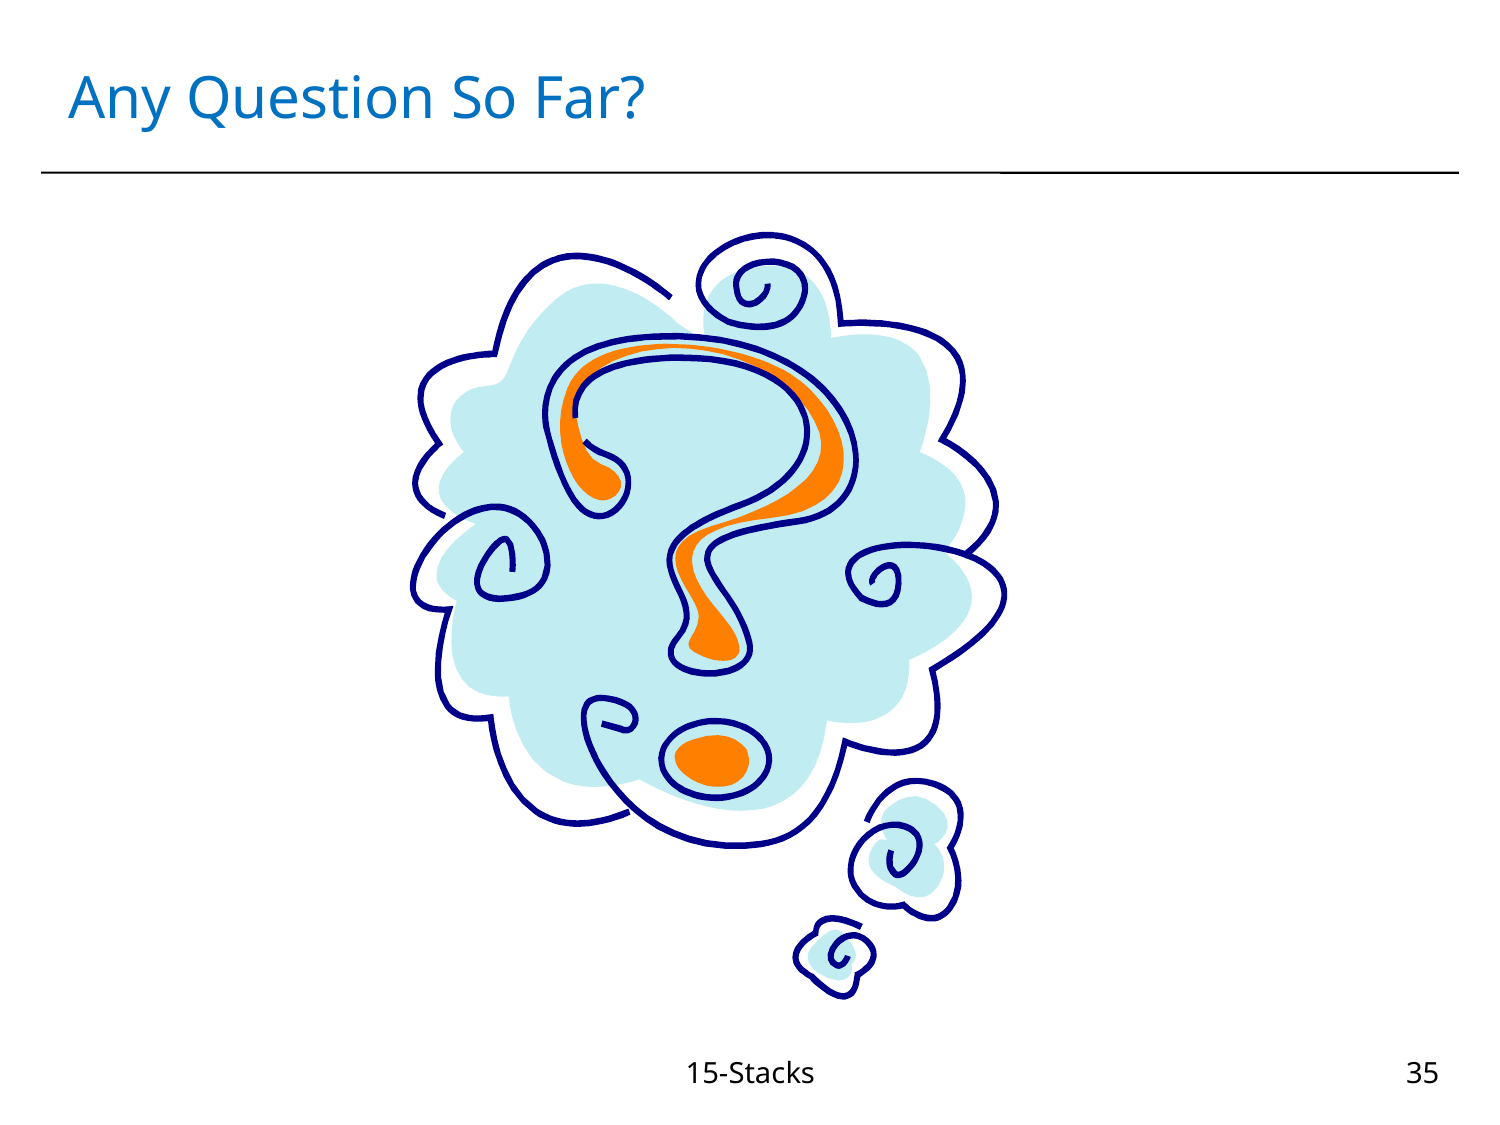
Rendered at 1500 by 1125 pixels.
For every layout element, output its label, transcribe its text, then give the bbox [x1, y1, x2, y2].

title Any Question So Far? [52, 30, 1448, 159]
slide_number 35 [1104, 1046, 1455, 1125]
footer 15-Stacks [502, 1046, 999, 1125]
picture [409, 231, 1008, 1000]
